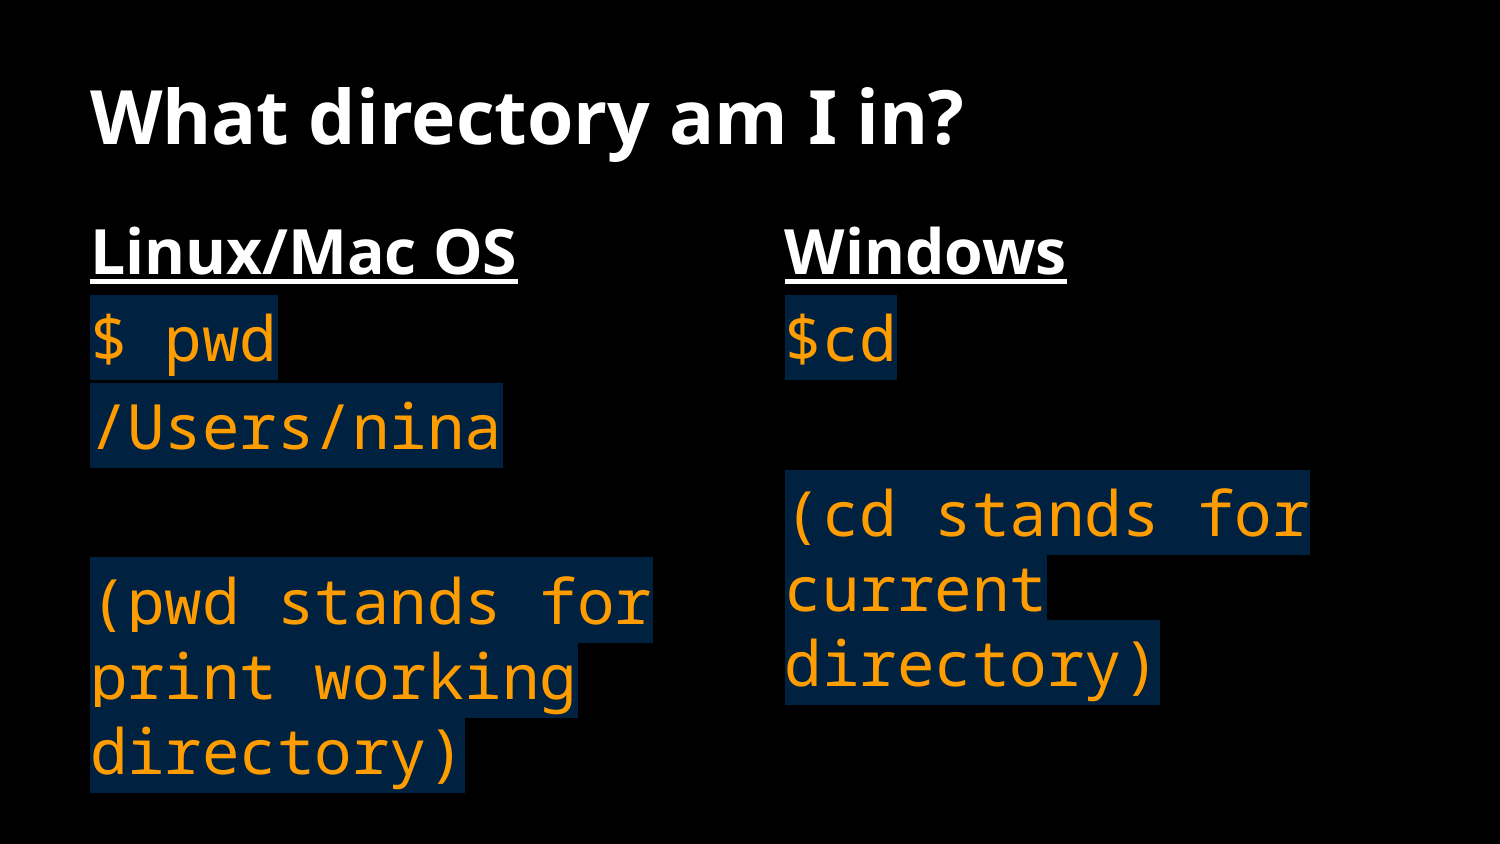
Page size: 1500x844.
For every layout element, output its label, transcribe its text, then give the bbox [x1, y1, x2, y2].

list Windows $cd (cd stands for current directory) [769, 196, 1425, 808]
title What directory am I in? [75, 33, 1425, 175]
list Linux/Mac OS $ pwd /Users/nina (pwd stands for print working directory) [75, 196, 731, 808]
